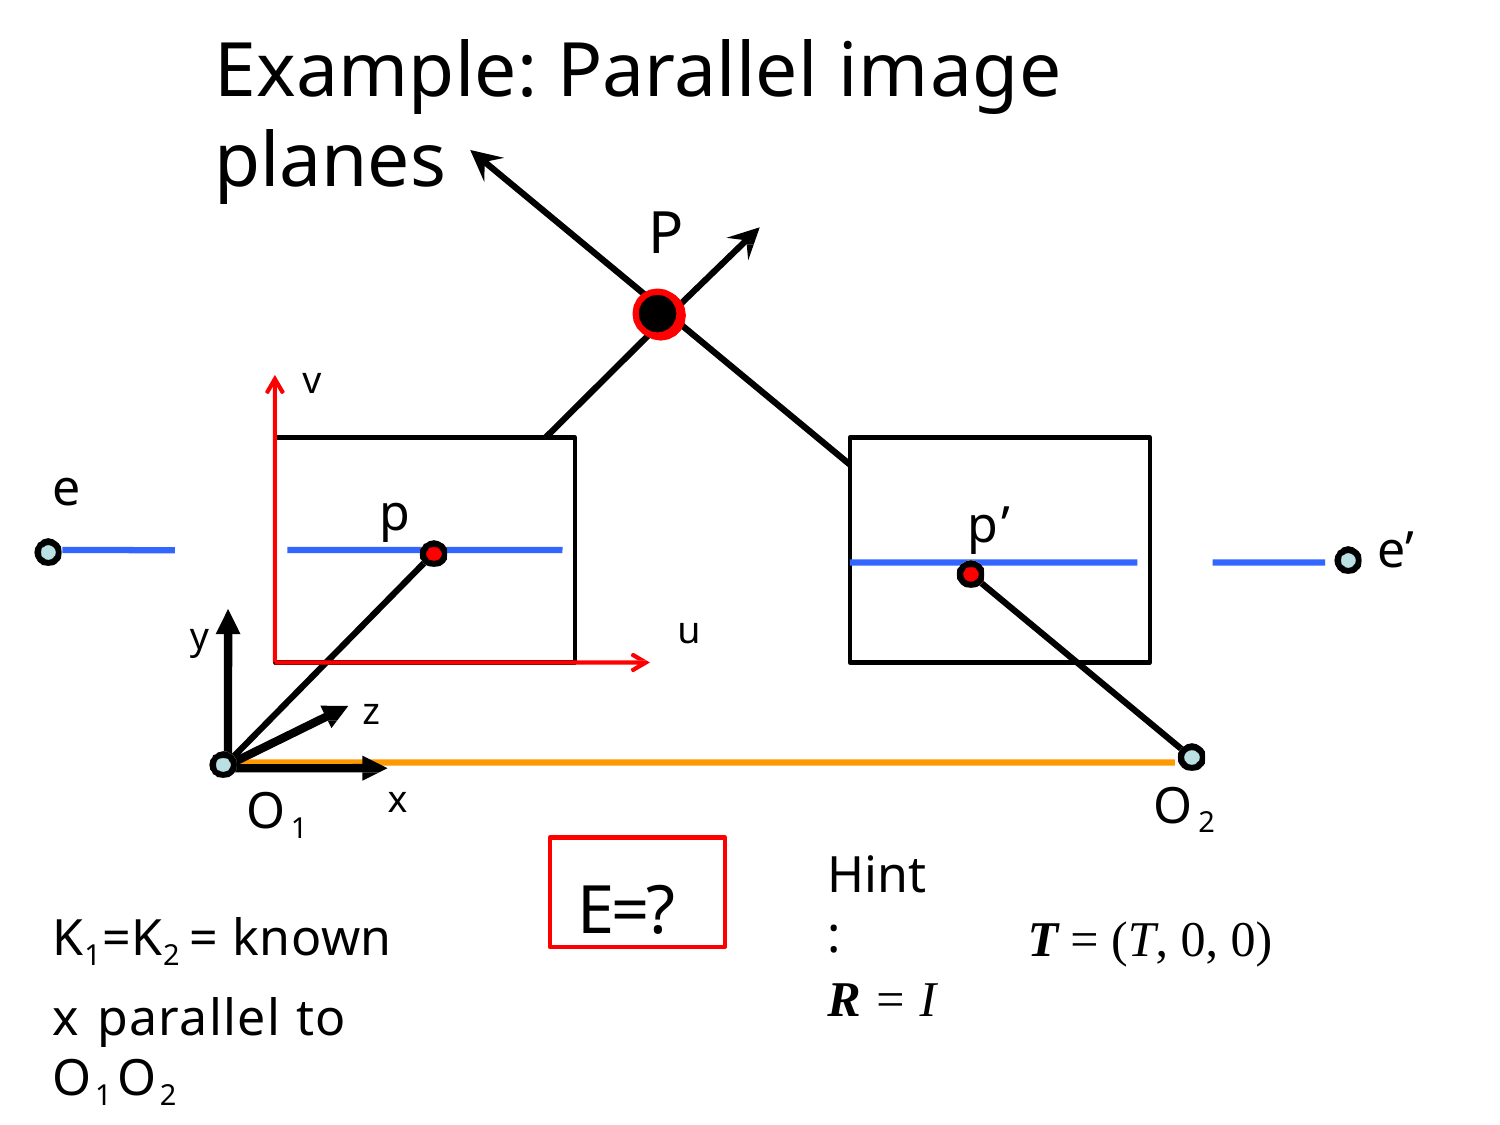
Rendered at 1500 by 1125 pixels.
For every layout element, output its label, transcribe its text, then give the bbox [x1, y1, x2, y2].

text_box E=? [549, 850, 725, 948]
text_box K1=K2 = known x parallel to O1O2 [50, 888, 477, 1111]
title Example: Parallel image planes [212, 18, 1288, 148]
text_box T = (T, 0, 0) [1025, 904, 1275, 967]
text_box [34, 149, 1424, 841]
text_box Hint : R = I [825, 850, 951, 1027]
